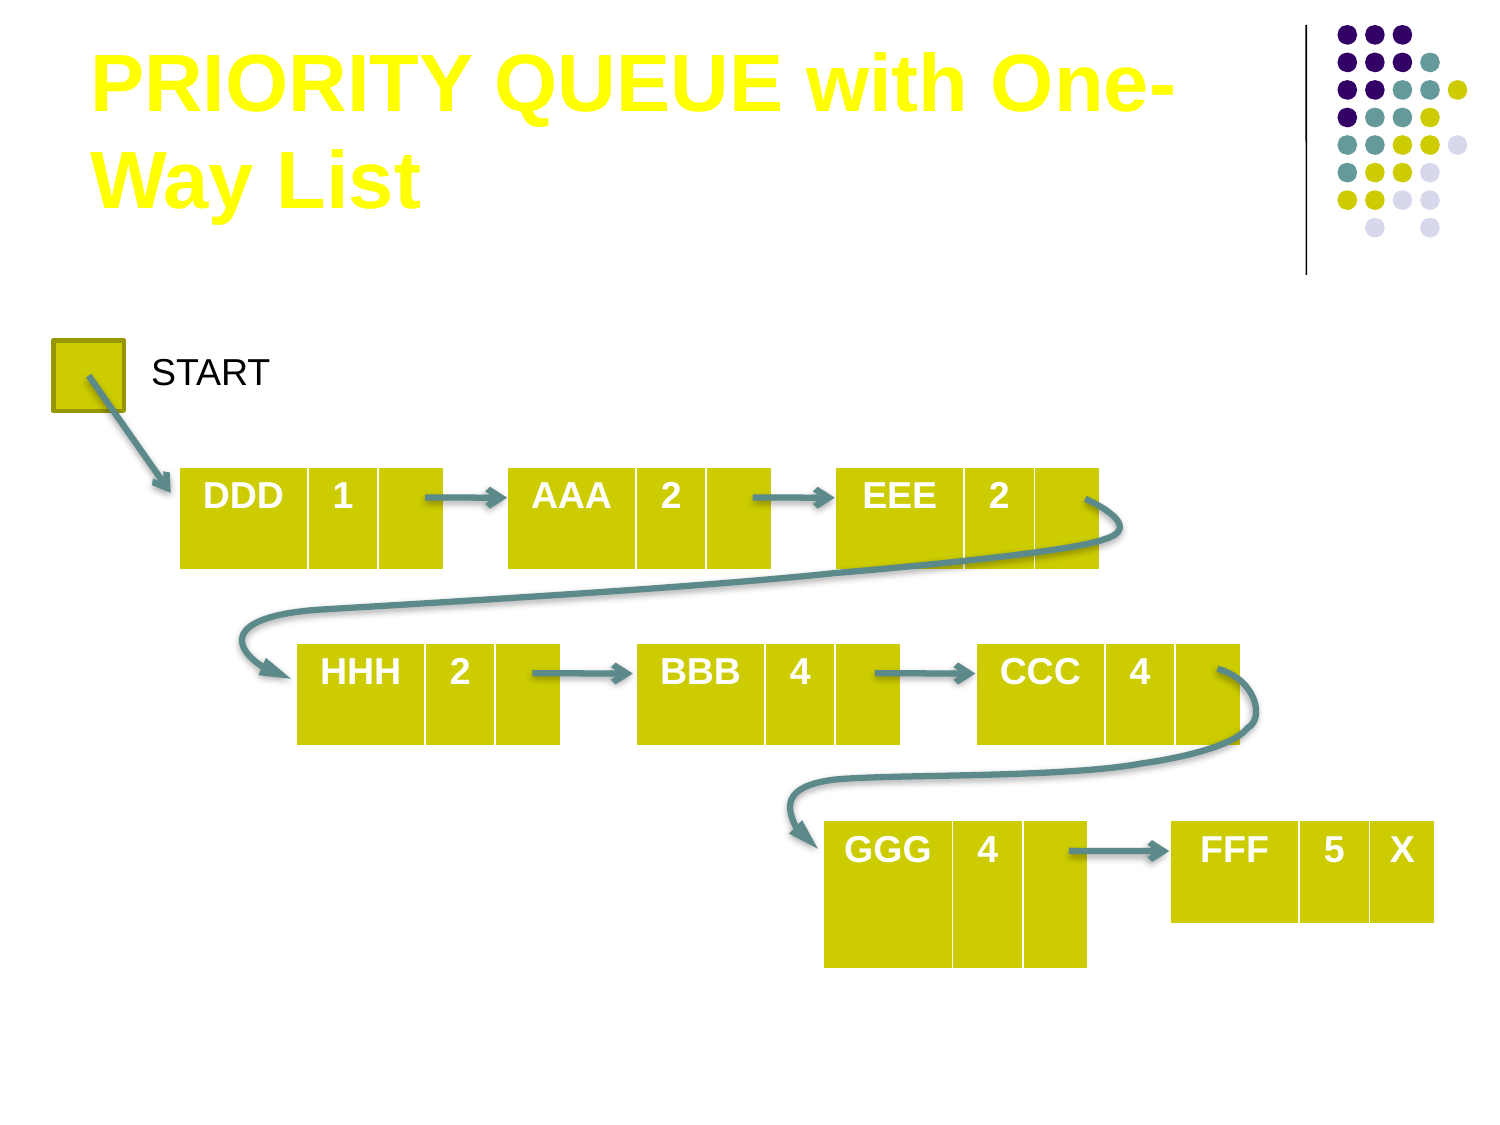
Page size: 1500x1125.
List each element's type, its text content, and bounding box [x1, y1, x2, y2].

table_header GGG [824, 821, 952, 968]
table_header BBB [637, 644, 764, 745]
text_box [786, 665, 1260, 849]
table_header HHH [297, 656, 424, 745]
table_header [836, 644, 900, 745]
table_header CCC [977, 644, 1104, 745]
table_header [1035, 468, 1099, 508]
text_box [51, 338, 126, 413]
table_header [1024, 821, 1087, 968]
table_header [1035, 553, 1099, 569]
table_header [379, 468, 443, 569]
table_header 4 [1106, 644, 1174, 715]
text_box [70, 393, 189, 476]
title PRIORITY QUEUE with One-Way List [74, 19, 1313, 233]
table_header 4 [766, 644, 834, 745]
table_header 2 [426, 644, 494, 745]
table_header FFF [1171, 821, 1298, 923]
table_header AAA [508, 468, 635, 569]
table_header [496, 644, 560, 745]
table_header 1 [309, 468, 377, 569]
table_header 2 [965, 468, 1034, 523]
text_box [238, 495, 1123, 679]
table_header 5 [1300, 821, 1369, 923]
table_header DDD [180, 468, 307, 569]
table_header 2 [637, 468, 705, 569]
text_box START [136, 340, 286, 401]
table_header X [1370, 821, 1434, 923]
table_header 4 [953, 821, 1022, 968]
table_header [1176, 644, 1240, 684]
table_header 2 [996, 564, 1034, 569]
table_header [707, 468, 771, 569]
table_header EEE [836, 468, 963, 553]
